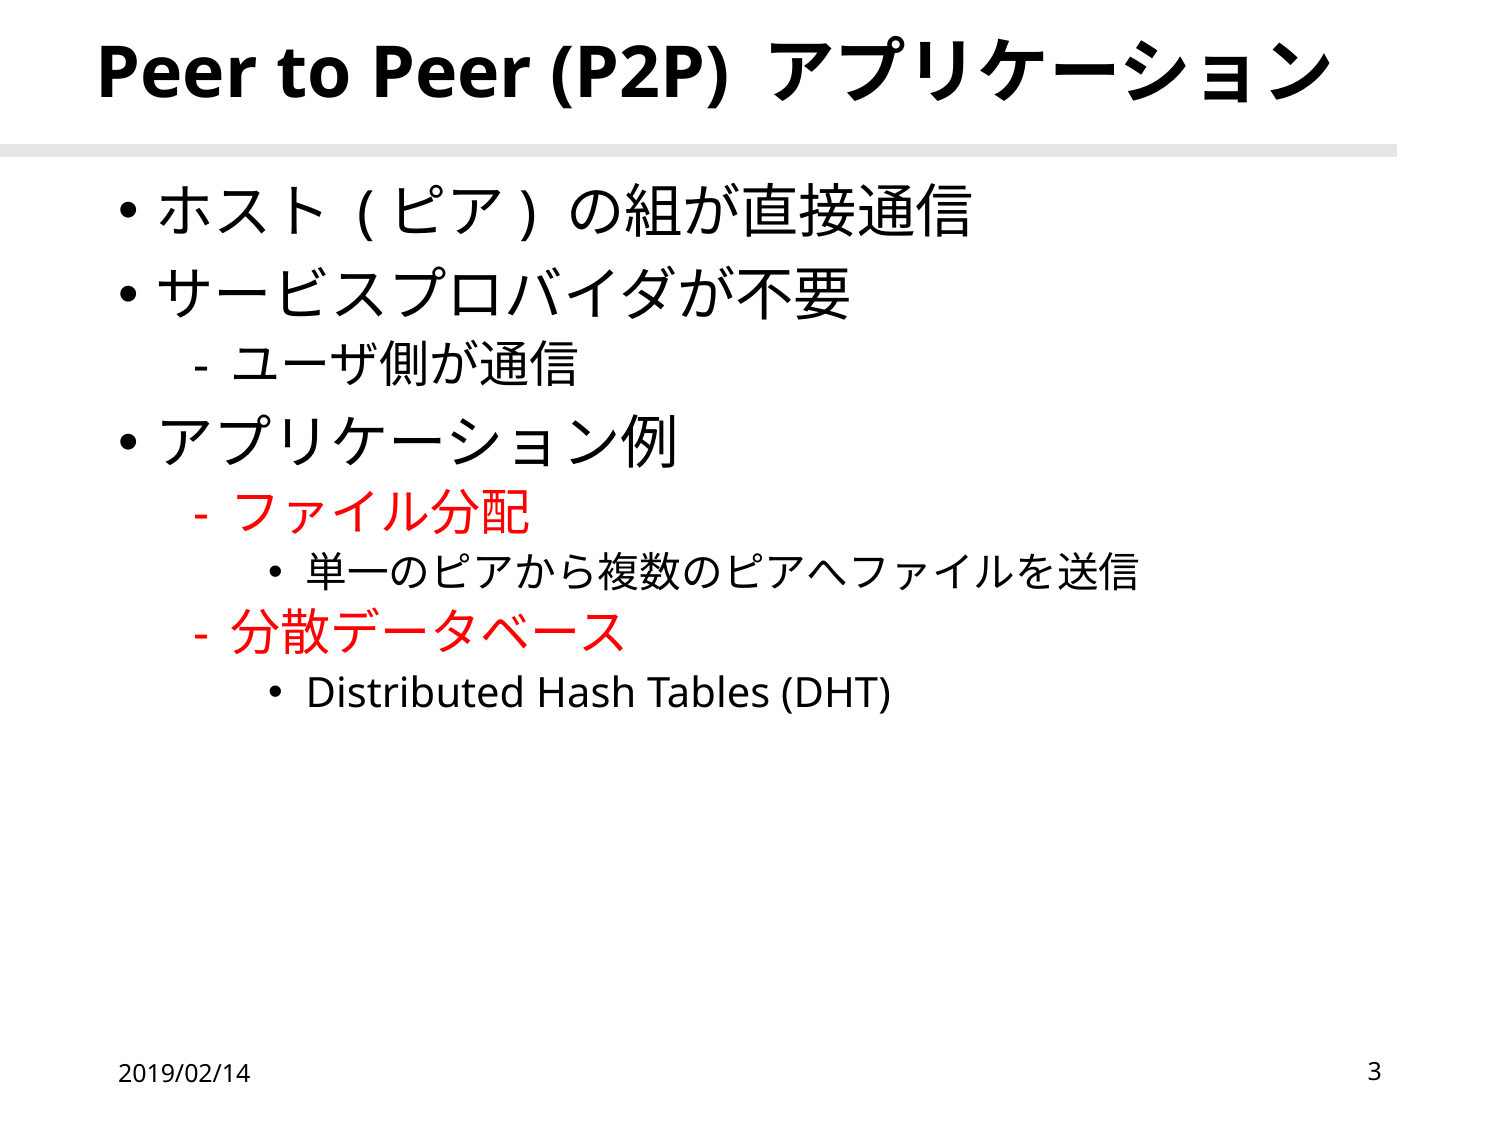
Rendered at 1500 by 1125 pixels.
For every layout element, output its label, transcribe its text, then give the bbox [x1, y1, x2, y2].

slide_number 3 [1059, 1042, 1397, 1103]
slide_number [103, 1042, 441, 1103]
text_box Peer to Peer (P2P) アプリケーション [80, 0, 1445, 150]
list ホスト (ピア) の組が直接通信 サービスプロバイダが不要 ユーザ側が通信 アプリケーション例 ファイル分配 単一のピアから複数のピアへファイルを送信 分散データベース Distributed Hash Tables (DHT) [103, 174, 1397, 1043]
